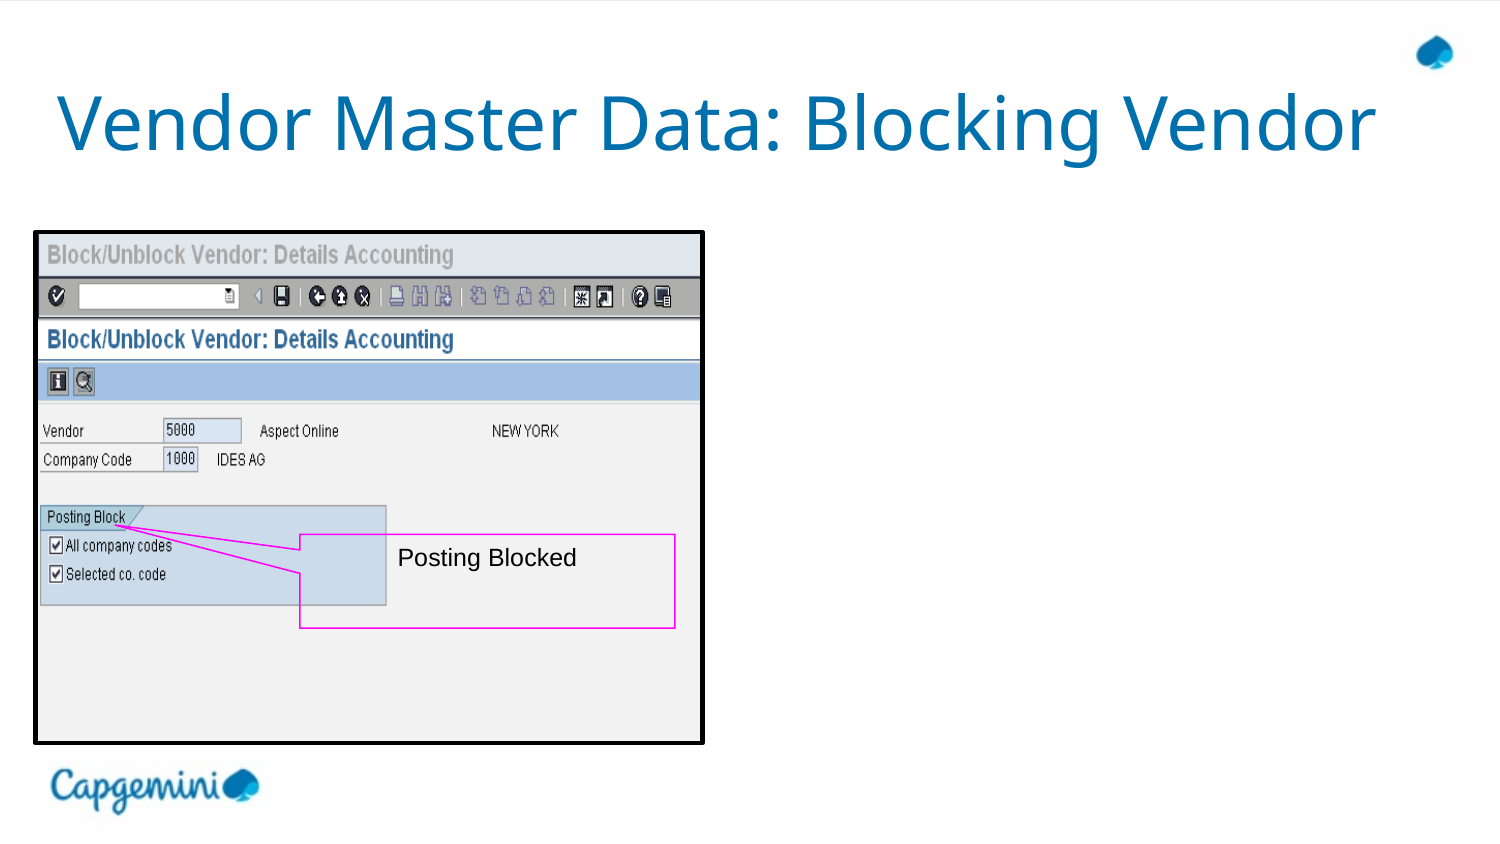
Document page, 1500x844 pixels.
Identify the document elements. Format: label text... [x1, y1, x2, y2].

picture [0, 0, 1500, 844]
title Vendor Master Data: Blocking Vendor [57, 86, 1491, 169]
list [37, 234, 700, 741]
